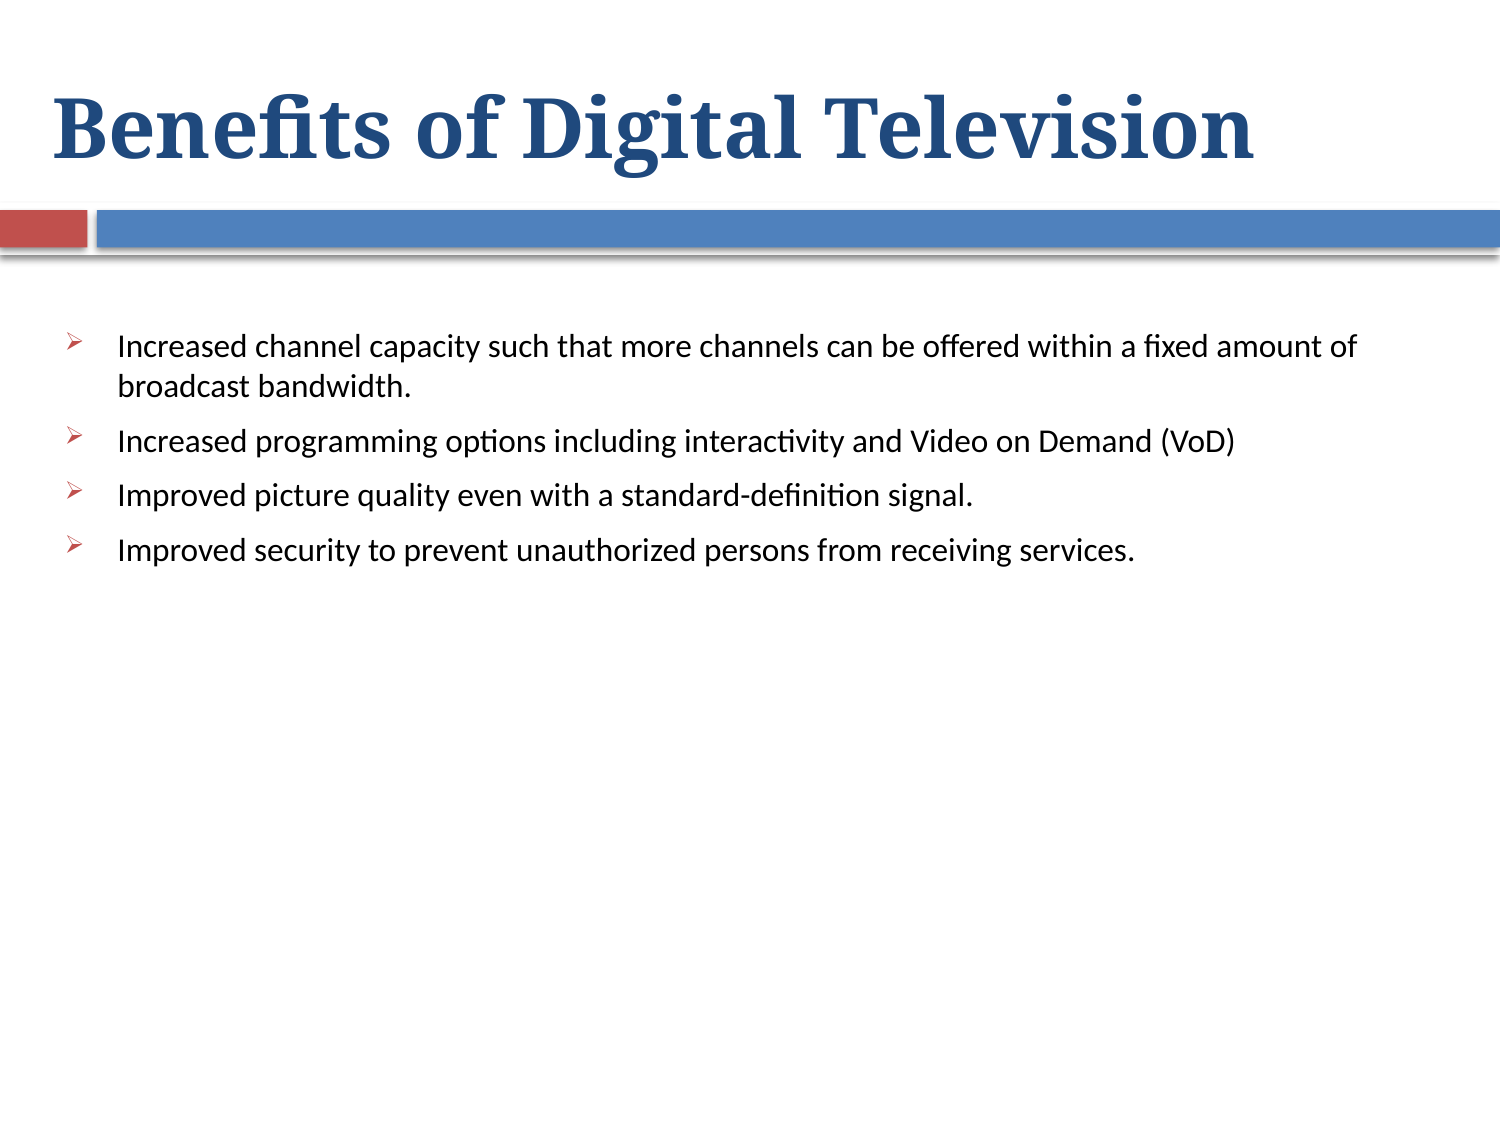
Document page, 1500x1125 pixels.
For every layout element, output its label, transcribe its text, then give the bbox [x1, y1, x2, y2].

list Increased channel capacity such that more channels can be offered within a fixed amount of broadcast bandwidth. Increased programming options including interactivity and Video on Demand (VoD) Improved picture quality even with a standard-definition signal. Improved security to prevent unauthorized persons from receiving services. [50, 262, 1450, 1025]
title Benefits of Digital Television [37, 50, 1400, 200]
